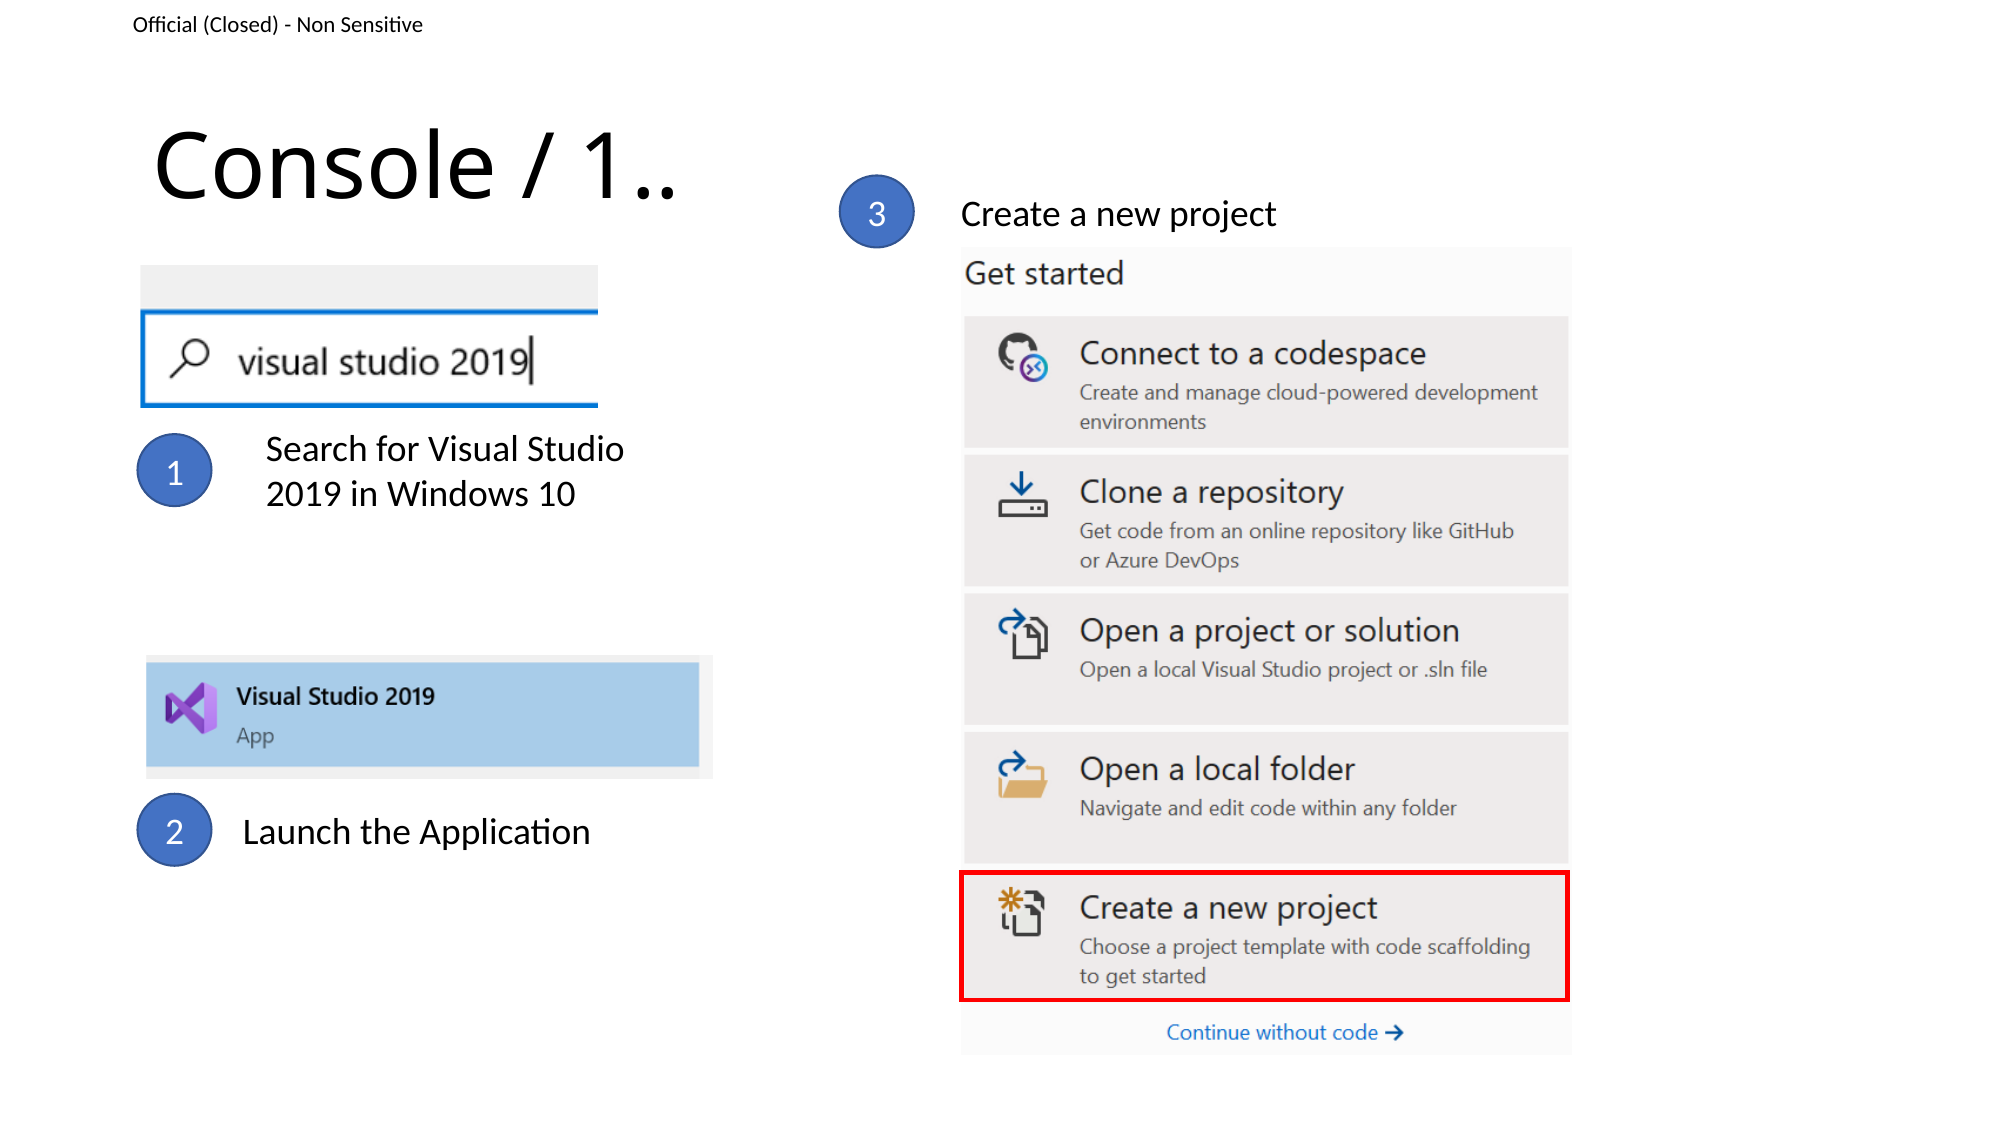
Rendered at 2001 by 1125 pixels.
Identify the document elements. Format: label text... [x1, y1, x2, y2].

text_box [137, 656, 713, 866]
picture [961, 247, 1572, 1055]
title Console / 1.. [137, 59, 1863, 278]
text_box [125, 265, 671, 524]
text_box 3 [838, 174, 915, 249]
text_box Create a new project [946, 181, 1367, 241]
